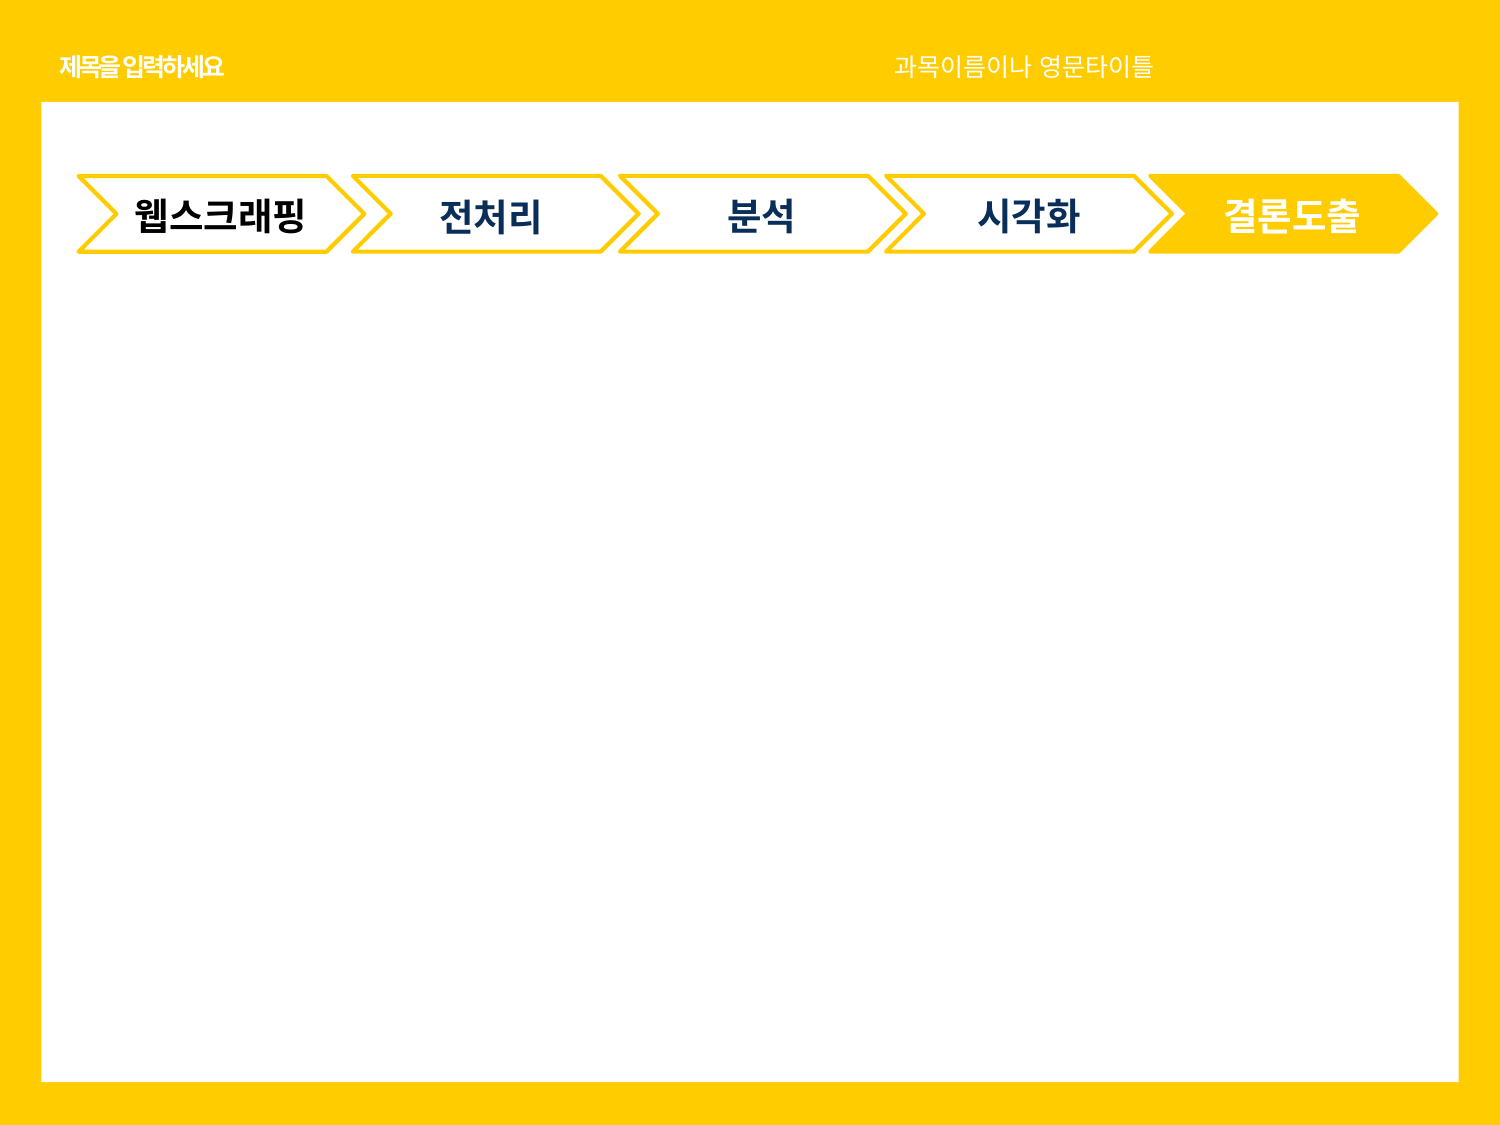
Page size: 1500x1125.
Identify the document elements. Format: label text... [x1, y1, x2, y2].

text_box [884, 246, 1143, 254]
text_box [350, 173, 641, 254]
text_box 분석 [688, 185, 835, 246]
text_box 전처리 [417, 187, 564, 247]
text_box 웹스크래핑 [110, 185, 332, 246]
text_box 결론도출 [1202, 185, 1383, 246]
text_box [618, 173, 886, 254]
text_box 시각화 [886, 185, 1172, 246]
text_box [1148, 173, 1439, 254]
text_box [76, 173, 367, 254]
text_box 과목이름이나 영문타이틀 [879, 44, 1471, 90]
text_box [884, 173, 1147, 185]
text_box [39, 100, 1461, 1084]
text_box 제목을 입력하세요 [44, 44, 241, 90]
